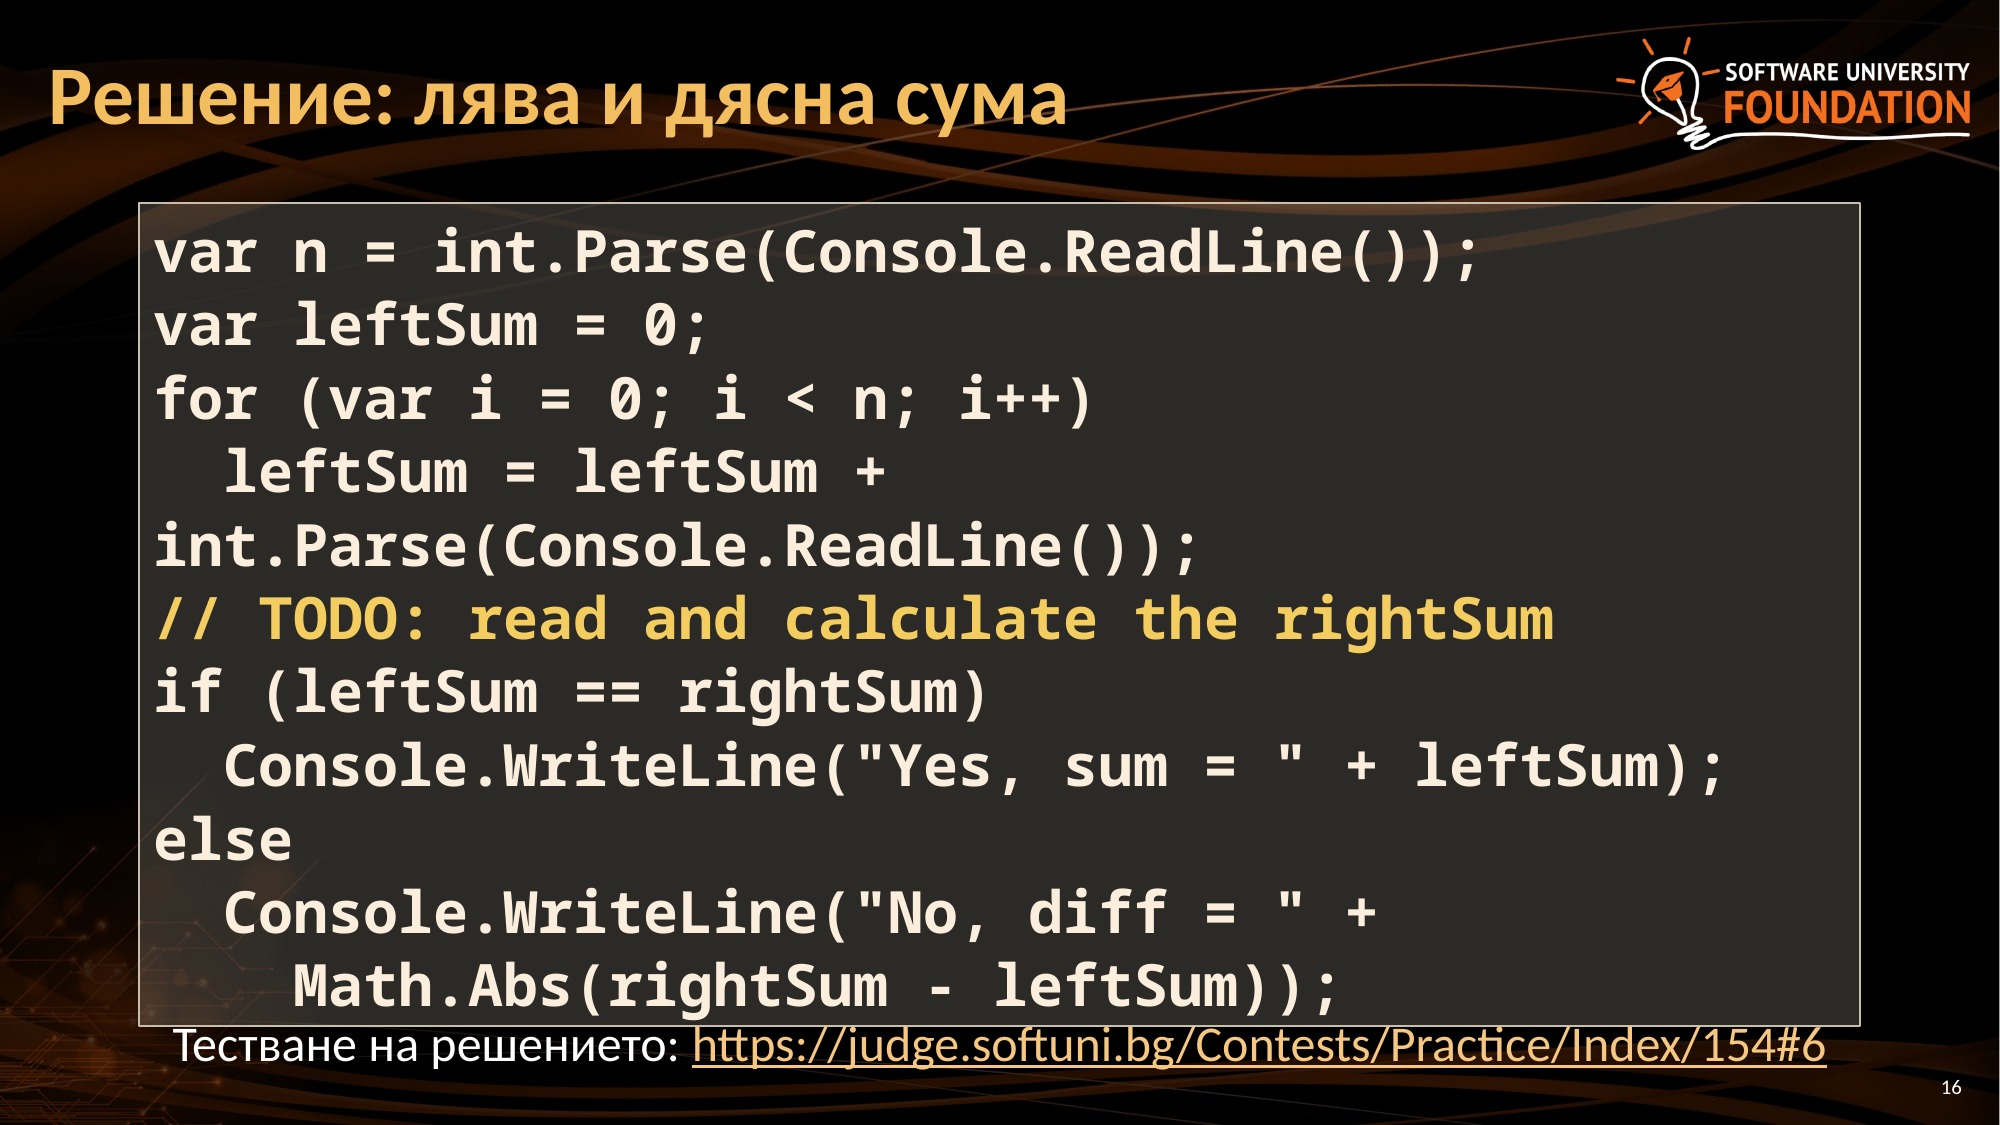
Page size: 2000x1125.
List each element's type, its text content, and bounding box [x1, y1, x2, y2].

slide_number 16 [1897, 1070, 1968, 1103]
title Решение: лява и дясна сума [30, 6, 1602, 189]
text_box Тестване на решението: https://judge.softuni.bg/Contests/Practice/Index/154#6 [124, 1004, 1875, 1080]
text_box var n = int.Parse(Console.ReadLine()); var leftSum = 0; for (var i = 0; i < n; i++) leftSum = leftSum + int.Parse(Console.ReadLine()); // TODO: read and calculate the rightSum if (leftSum == rightSum) Console.WriteLine("Yes, sum = " + leftSum); else Console.WriteLine("No, diff = " + Math.Abs(rightSum - leftSum)); [139, 202, 1861, 1004]
picture [0, 0, 2000, 1125]
